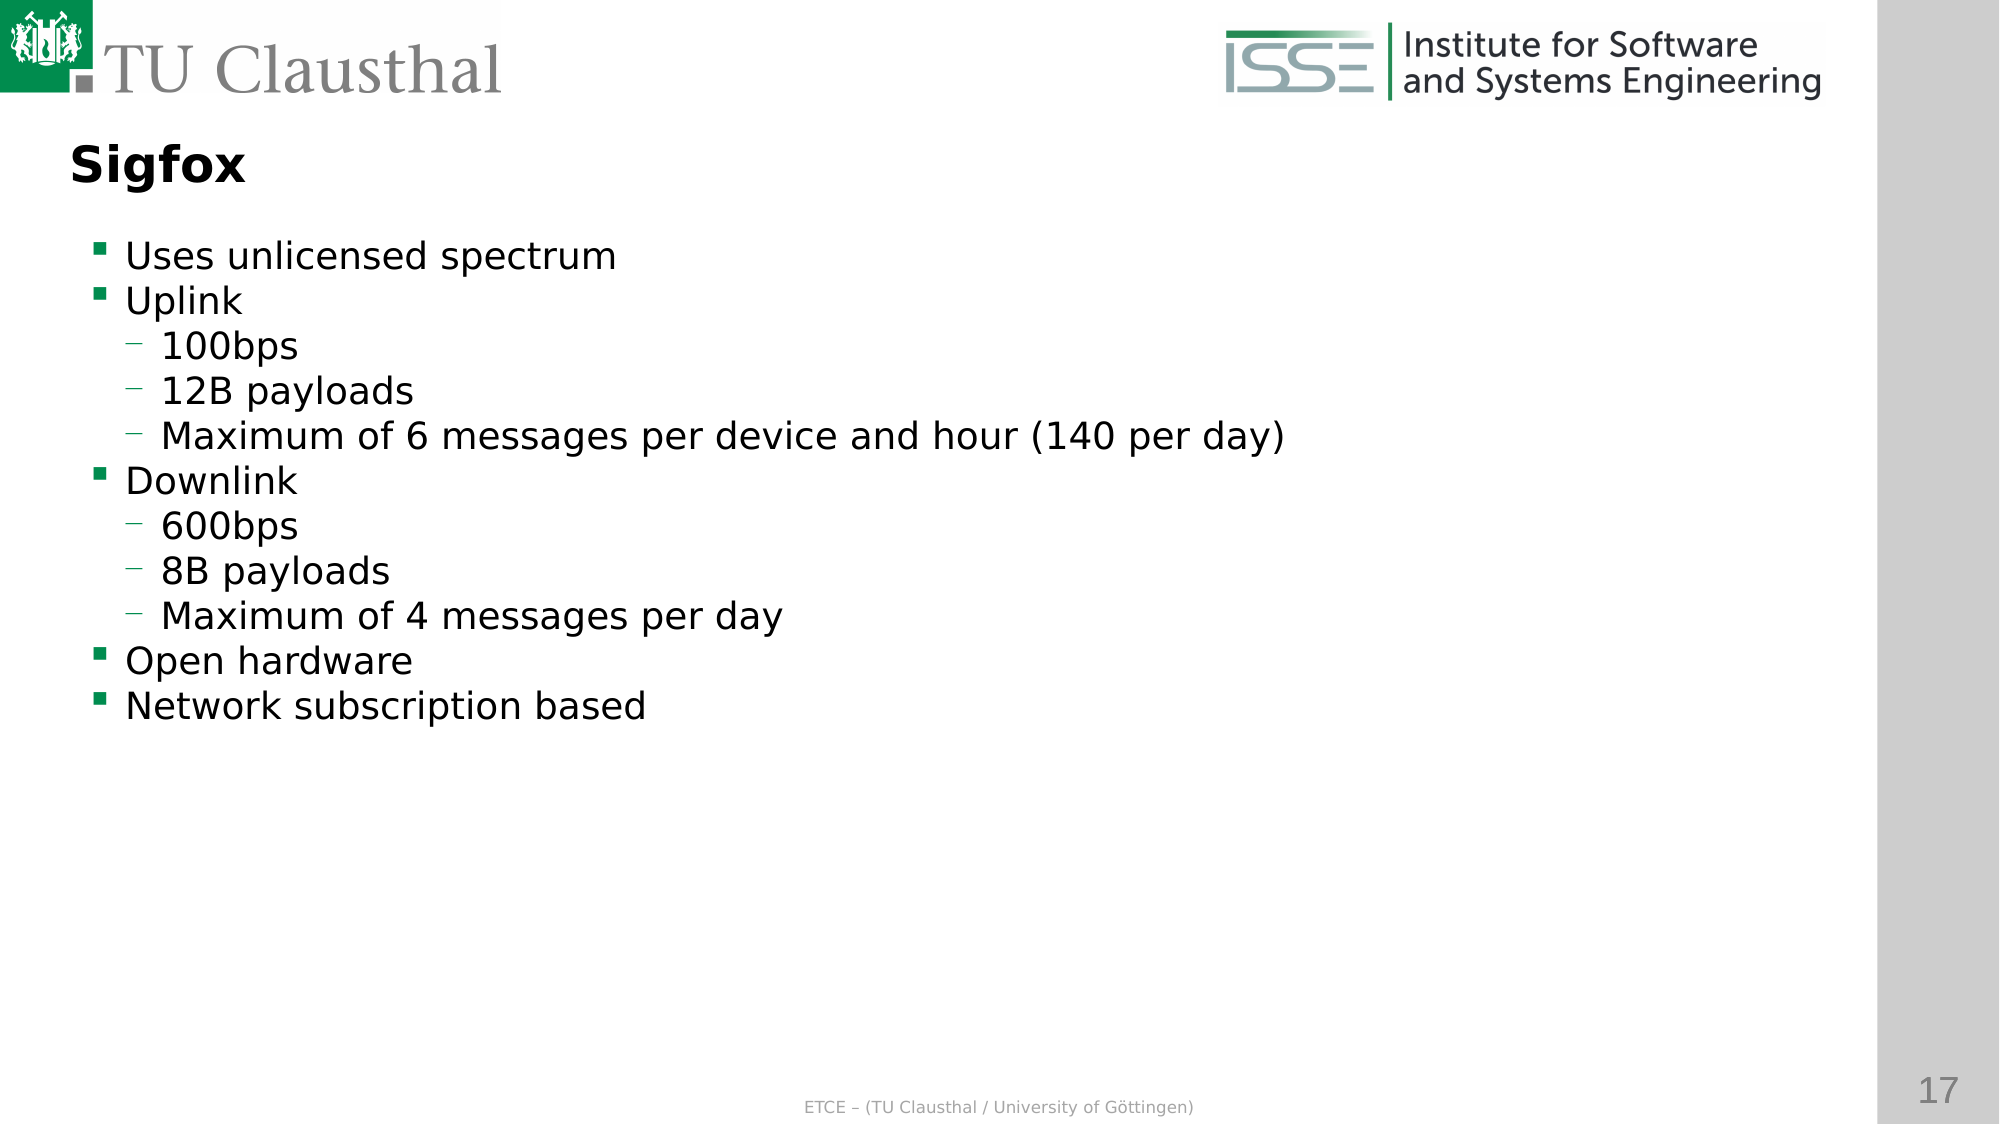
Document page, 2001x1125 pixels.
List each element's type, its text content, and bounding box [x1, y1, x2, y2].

picture [1218, 22, 1826, 107]
picture [0, 0, 501, 93]
text_box Sigfox [54, 125, 1818, 207]
text_box Uses unlicensed spectrum Uplink 100bps 12B payloads Maximum of 6 messages per device and hour (140 per day) Downlink 600bps 8B payloads Maximum of 4 messages per day Open hardware Network subscription based [75, 224, 1845, 701]
